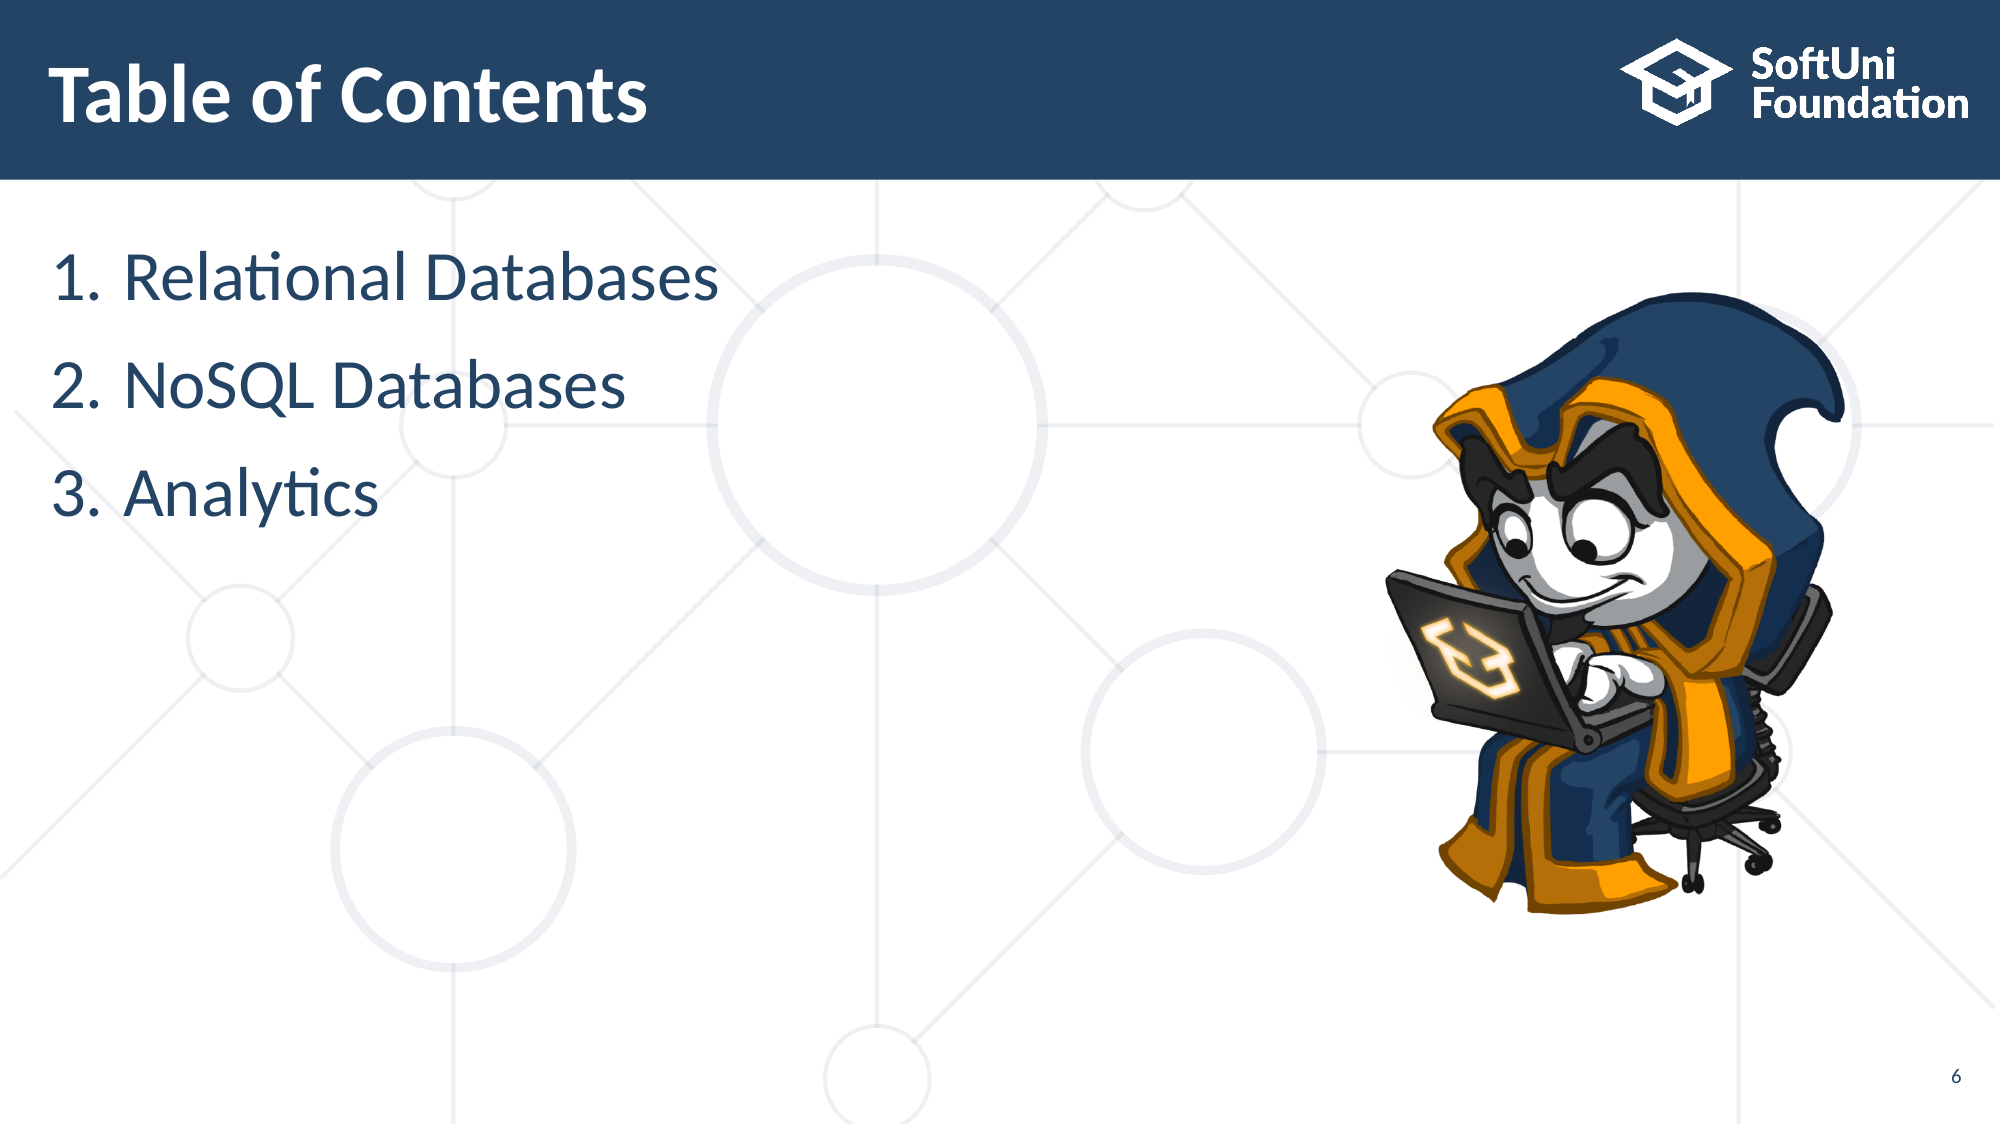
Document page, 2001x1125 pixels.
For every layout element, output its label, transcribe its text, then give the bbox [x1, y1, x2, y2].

title Table of Contents [31, 16, 1591, 162]
picture [1619, 38, 1968, 126]
slide_number 6 [1897, 1049, 1968, 1101]
list Relational Databases NoSQL Databases Analytics [32, 224, 1375, 1012]
picture [1375, 231, 1884, 951]
